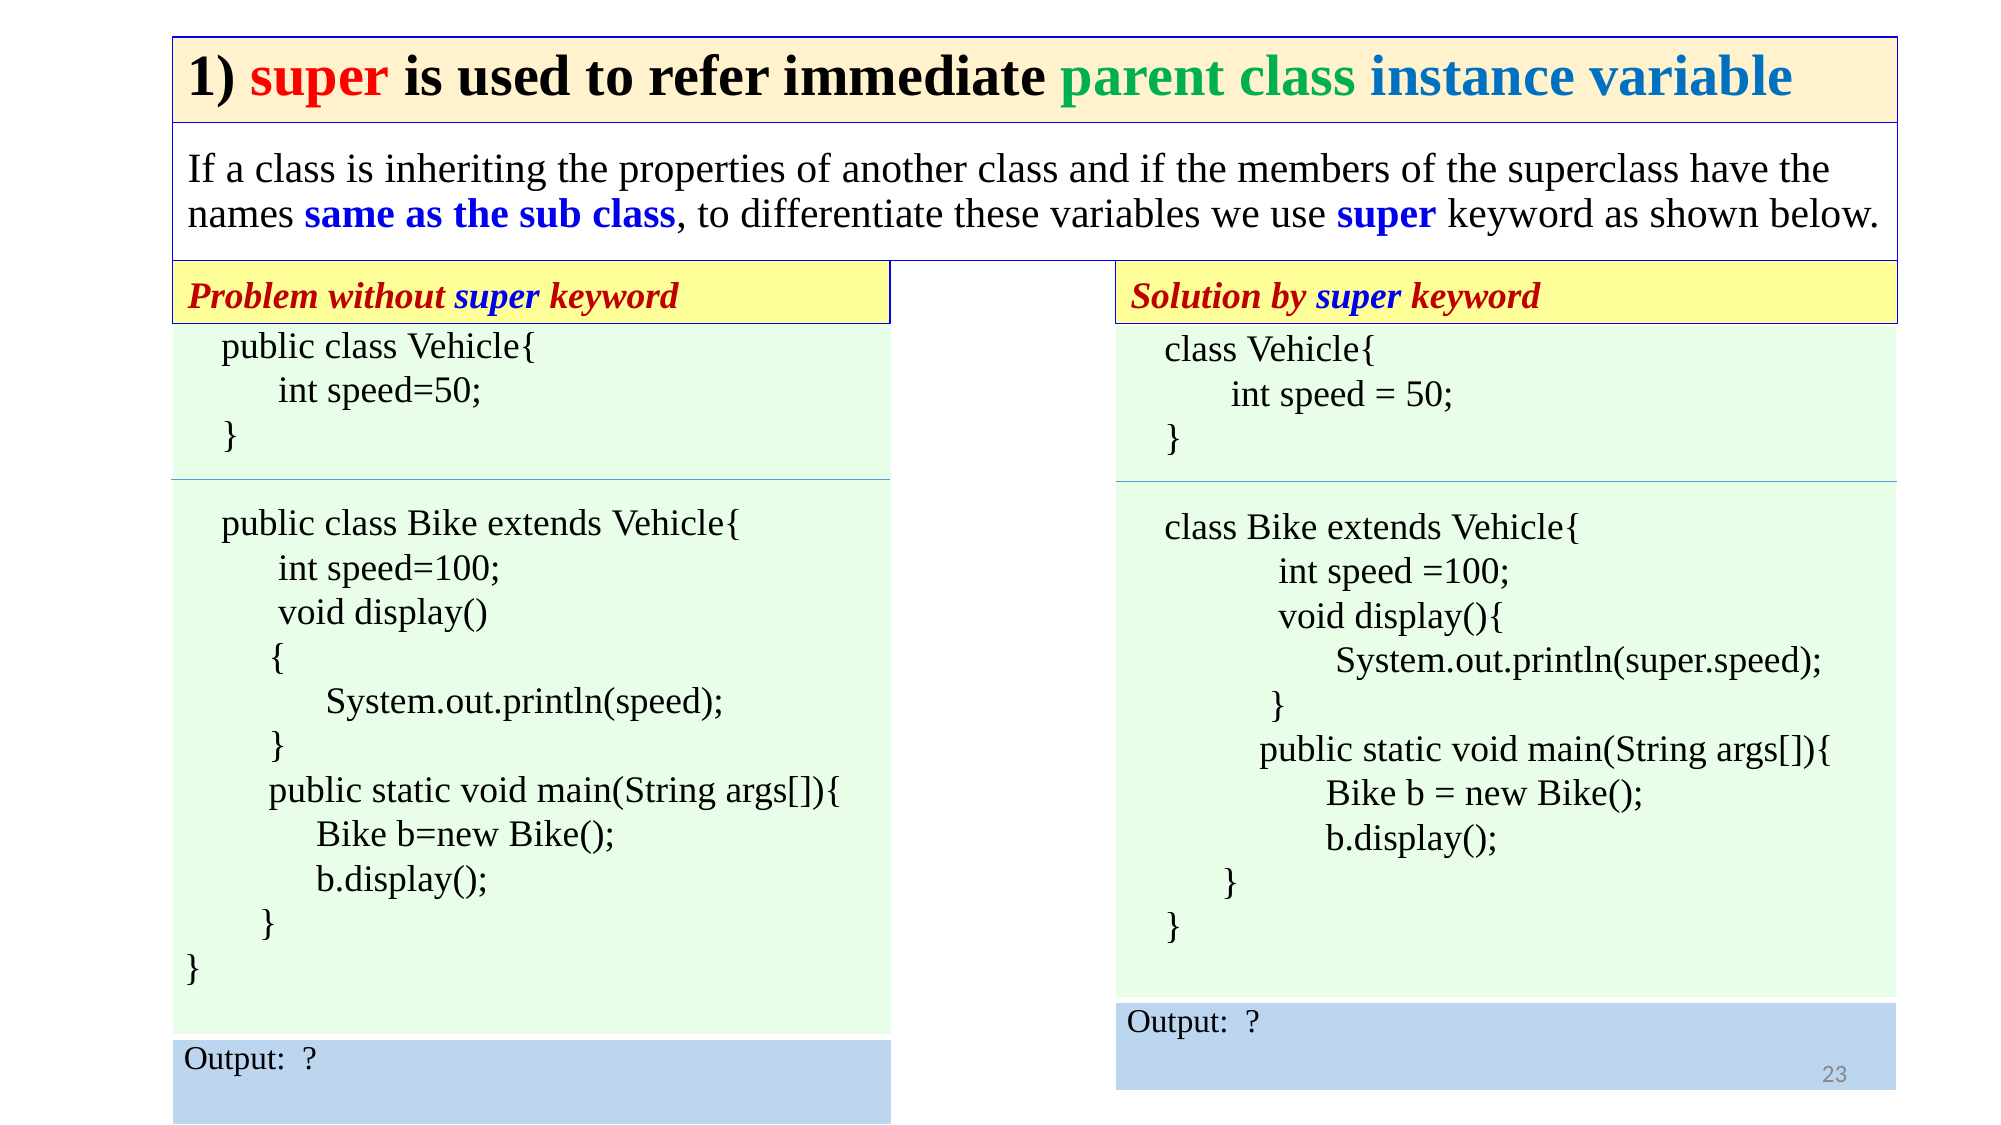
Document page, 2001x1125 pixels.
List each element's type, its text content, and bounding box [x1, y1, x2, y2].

list 1) super is used to refer immediate parent class instance variable [172, 37, 1898, 123]
table_cell Output: ? [173, 1040, 891, 1124]
table_header public class Vehicle{ int speed=50; } public class Bike extends Vehicle{ int speed=100; void display() { System.out.println(speed); } public static void main(String args[]){ Bike b=new Bike(); b.display(); } } [173, 486, 891, 1034]
title If a class is inheriting the properties of another class and if the members of the superclass have the names same as the sub class, to differentiate these variables we use super keyword as shown below. [172, 123, 1898, 261]
table_header public class Vehicle{ int speed=50; } public class Bike extends Vehicle{ int speed=100; void display() { System.out.println(speed); } public static void main(String args[]){ Bike b=new Bike(); b.display(); } } [173, 324, 891, 479]
table_header class Vehicle{ int speed = 50; } class Bike extends Vehicle{ int speed =100; void display(){ System.out.println(super.speed); } public static void main(String args[]){ Bike b = new Bike(); b.display(); } } [1116, 326, 1896, 481]
text_box Problem without super keyword [172, 260, 891, 324]
text_box Solution by super keyword [1115, 260, 1898, 324]
slide_number ‹#› [1412, 1042, 1863, 1103]
table_header class Vehicle{ int speed = 50; } class Bike extends Vehicle{ int speed =100; void display(){ System.out.println(super.speed); } public static void main(String args[]){ Bike b = new Bike(); b.display(); } } [1116, 489, 1896, 997]
table_cell Output: ? [1116, 1003, 1896, 1090]
